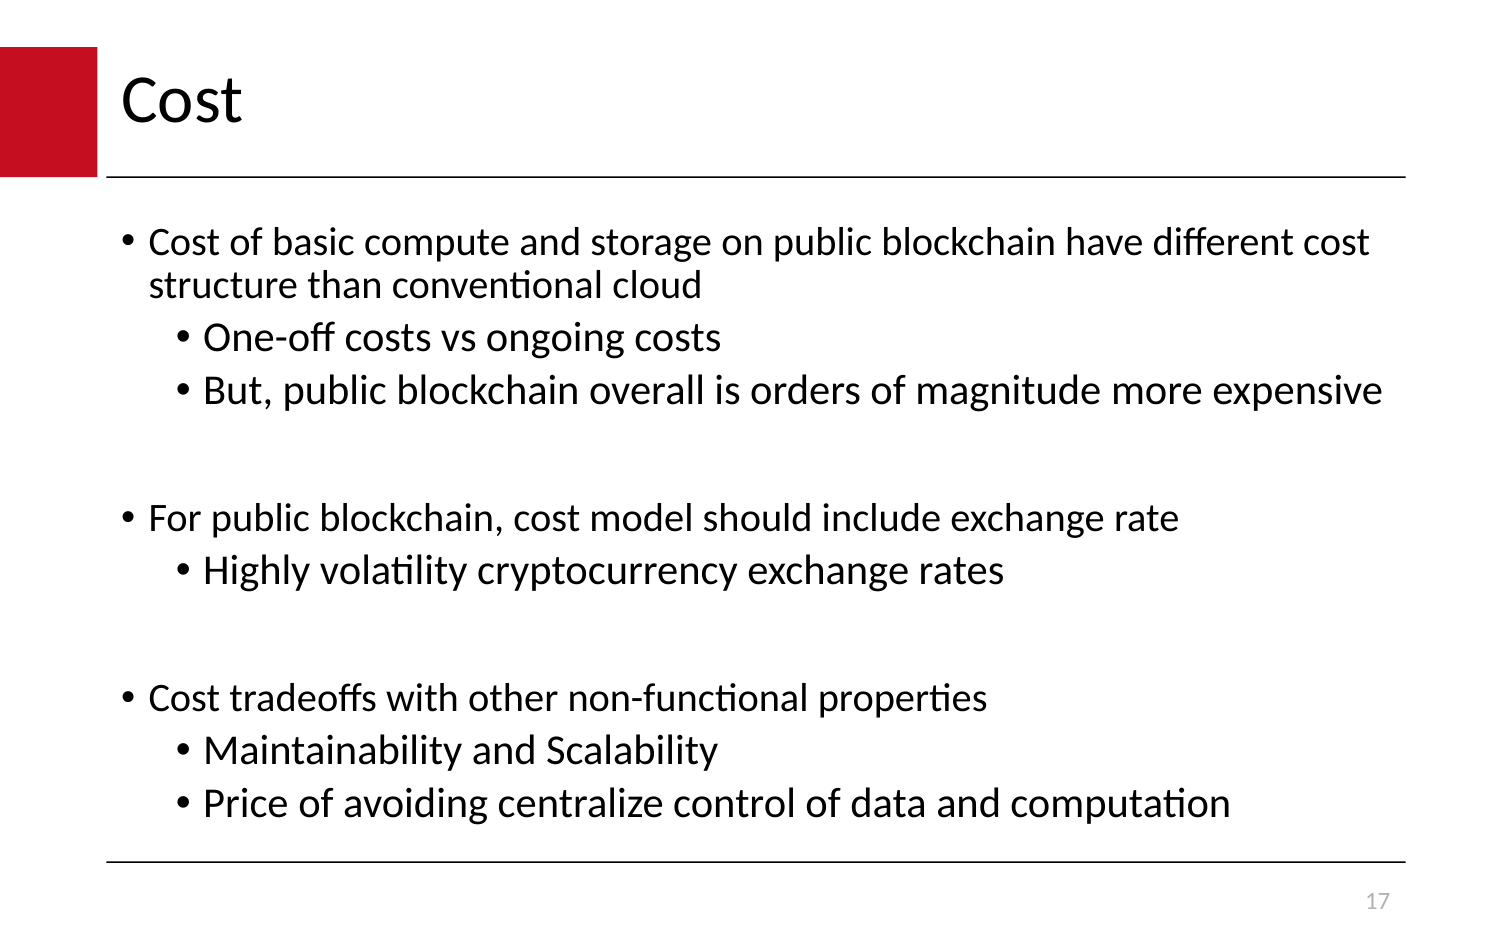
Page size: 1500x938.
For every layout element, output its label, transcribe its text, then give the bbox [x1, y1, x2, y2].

slide_number 17 [1101, 880, 1406, 918]
title Cost [106, 47, 1406, 154]
list Cost of basic compute and storage on public blockchain have different cost structure than conventional cloud One-off costs vs ongoing costs But, public blockchain overall is orders of magnitude more expensive For public blockchain, cost model should include exchange rate Highly volatility cryptocurrency exchange rates Cost tradeoffs with other non-functional properties Maintainability and Scalability Price of avoiding centralize control of data and computation [106, 212, 1406, 844]
